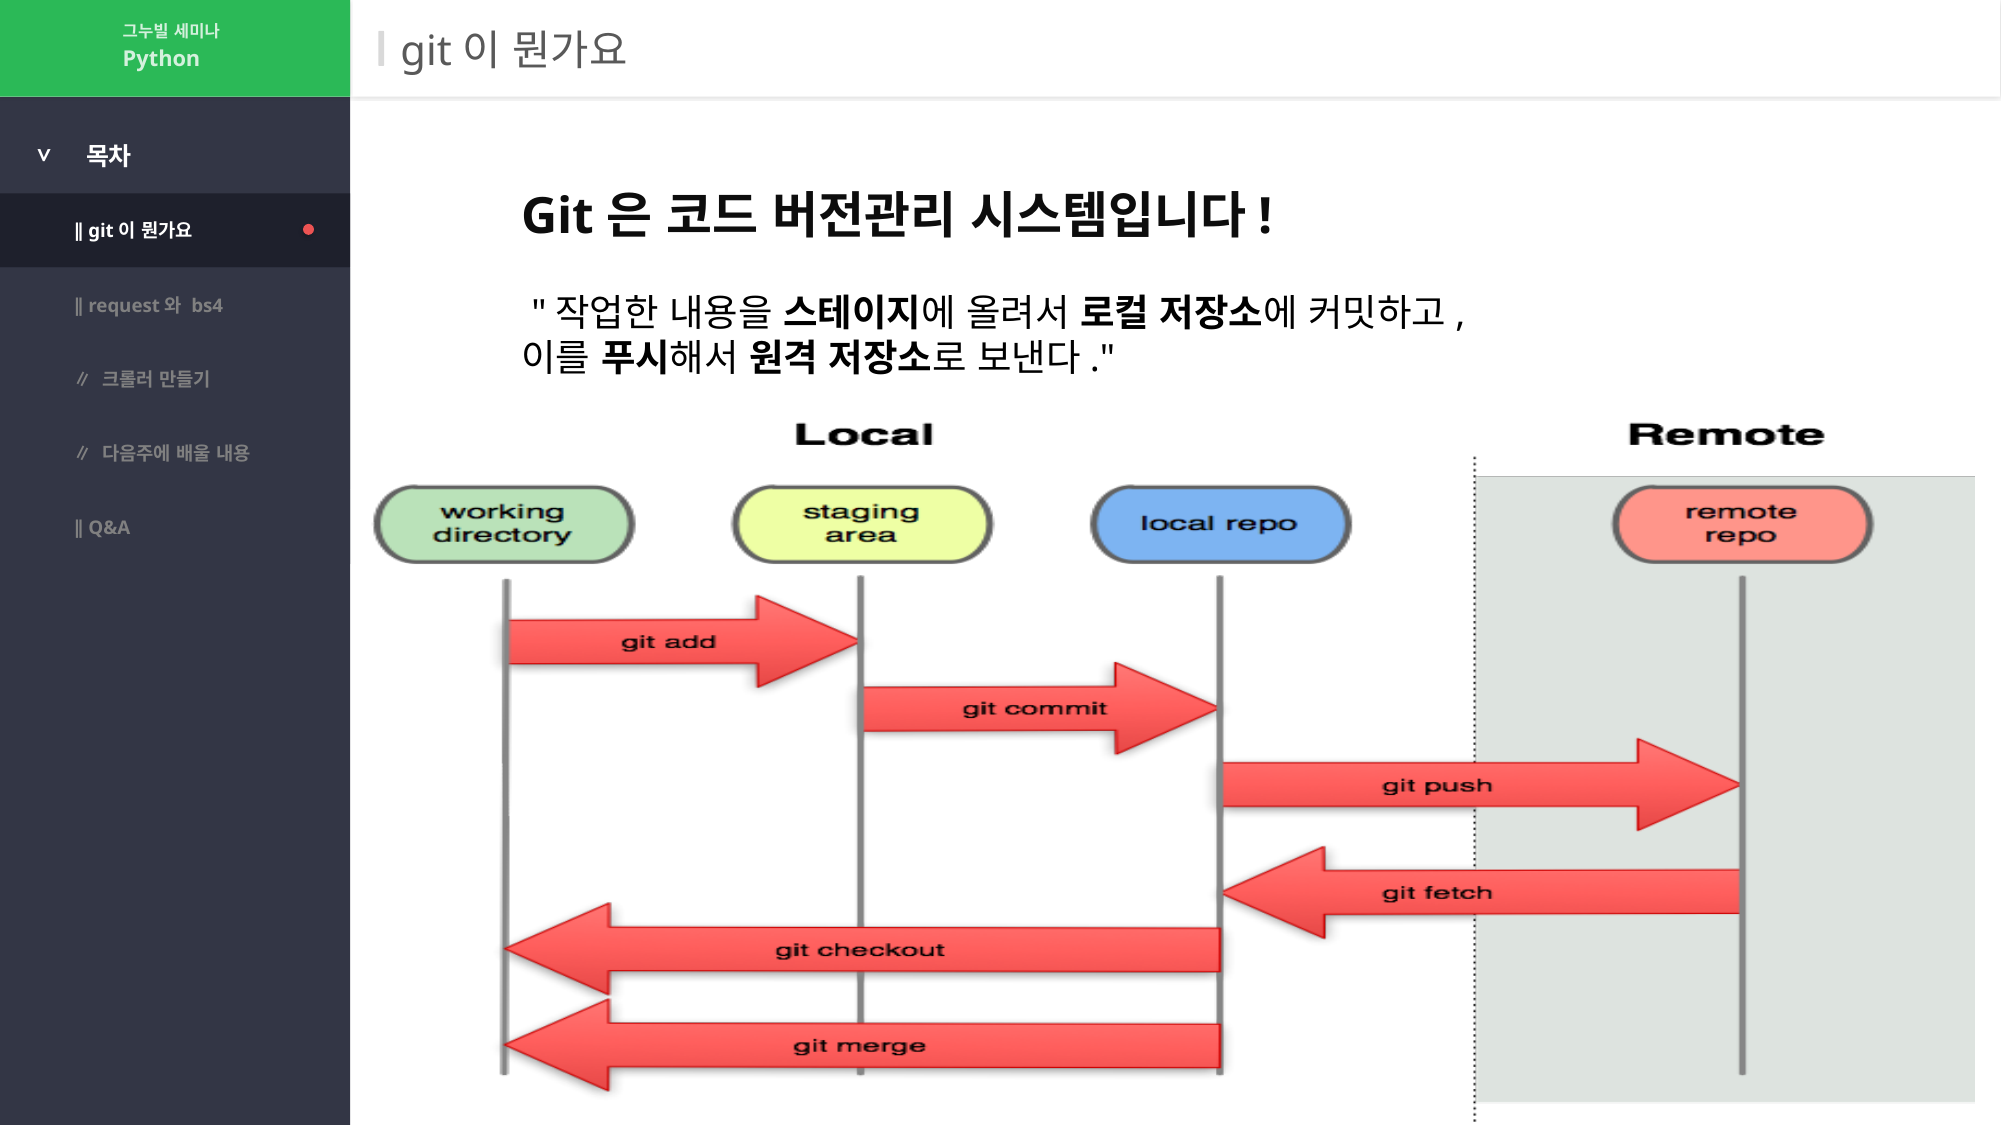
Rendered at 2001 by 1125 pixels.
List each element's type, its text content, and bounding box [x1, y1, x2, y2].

list Python [107, 50, 327, 80]
text_box [301, 222, 316, 236]
text_box ∥ request와 bs4 [0, 267, 351, 341]
text_box ∥ git이 뭔가요 [0, 192, 351, 267]
picture [368, 417, 1975, 1123]
text_box 목차 [71, 132, 147, 178]
text_box ∥ Q&A [0, 489, 351, 565]
title git이 뭔가요 [373, 19, 1969, 78]
text_box > [22, 133, 68, 178]
text_box Git은 코드 버전관리 시스템입니다! "작업한 내용을 스테이지에 올려서 로컬 저장소에 커밋하고, 이를 푸시해서 원격 저장소로 보낸다." [506, 176, 1818, 417]
text_box ∥ 다음주에 배울 내용 [0, 415, 351, 489]
text_box ∥ 크롤러 만들기 [0, 341, 351, 415]
list 그누빌 세미나 [107, 16, 327, 50]
